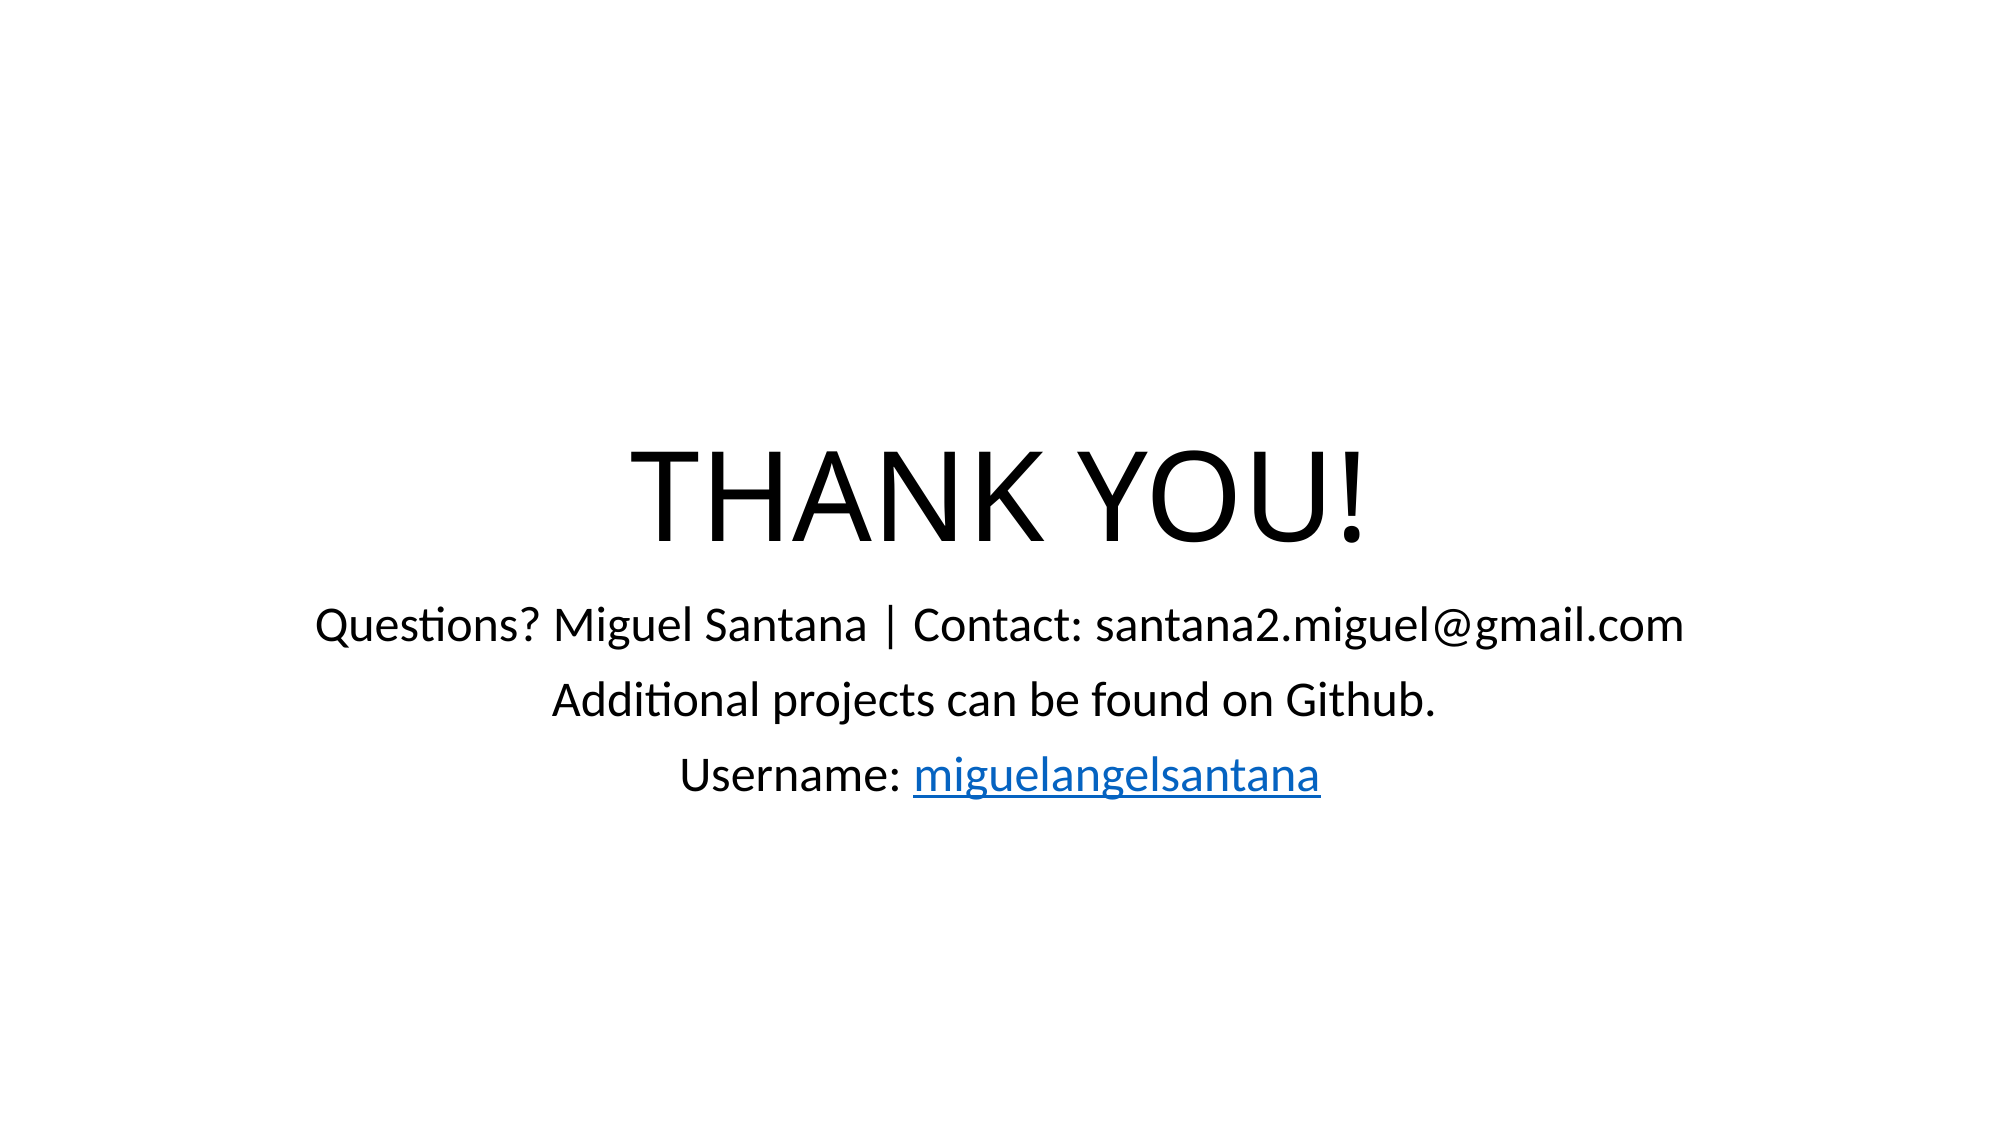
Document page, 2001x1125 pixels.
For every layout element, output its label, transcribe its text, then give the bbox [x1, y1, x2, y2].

title THANK YOU! [249, 184, 1750, 576]
subtitle Questions? Miguel Santana | Contact: santana2.miguel@gmail.com Additional projects can be found on Github. Username: miguelangelsantana [249, 590, 1750, 863]
